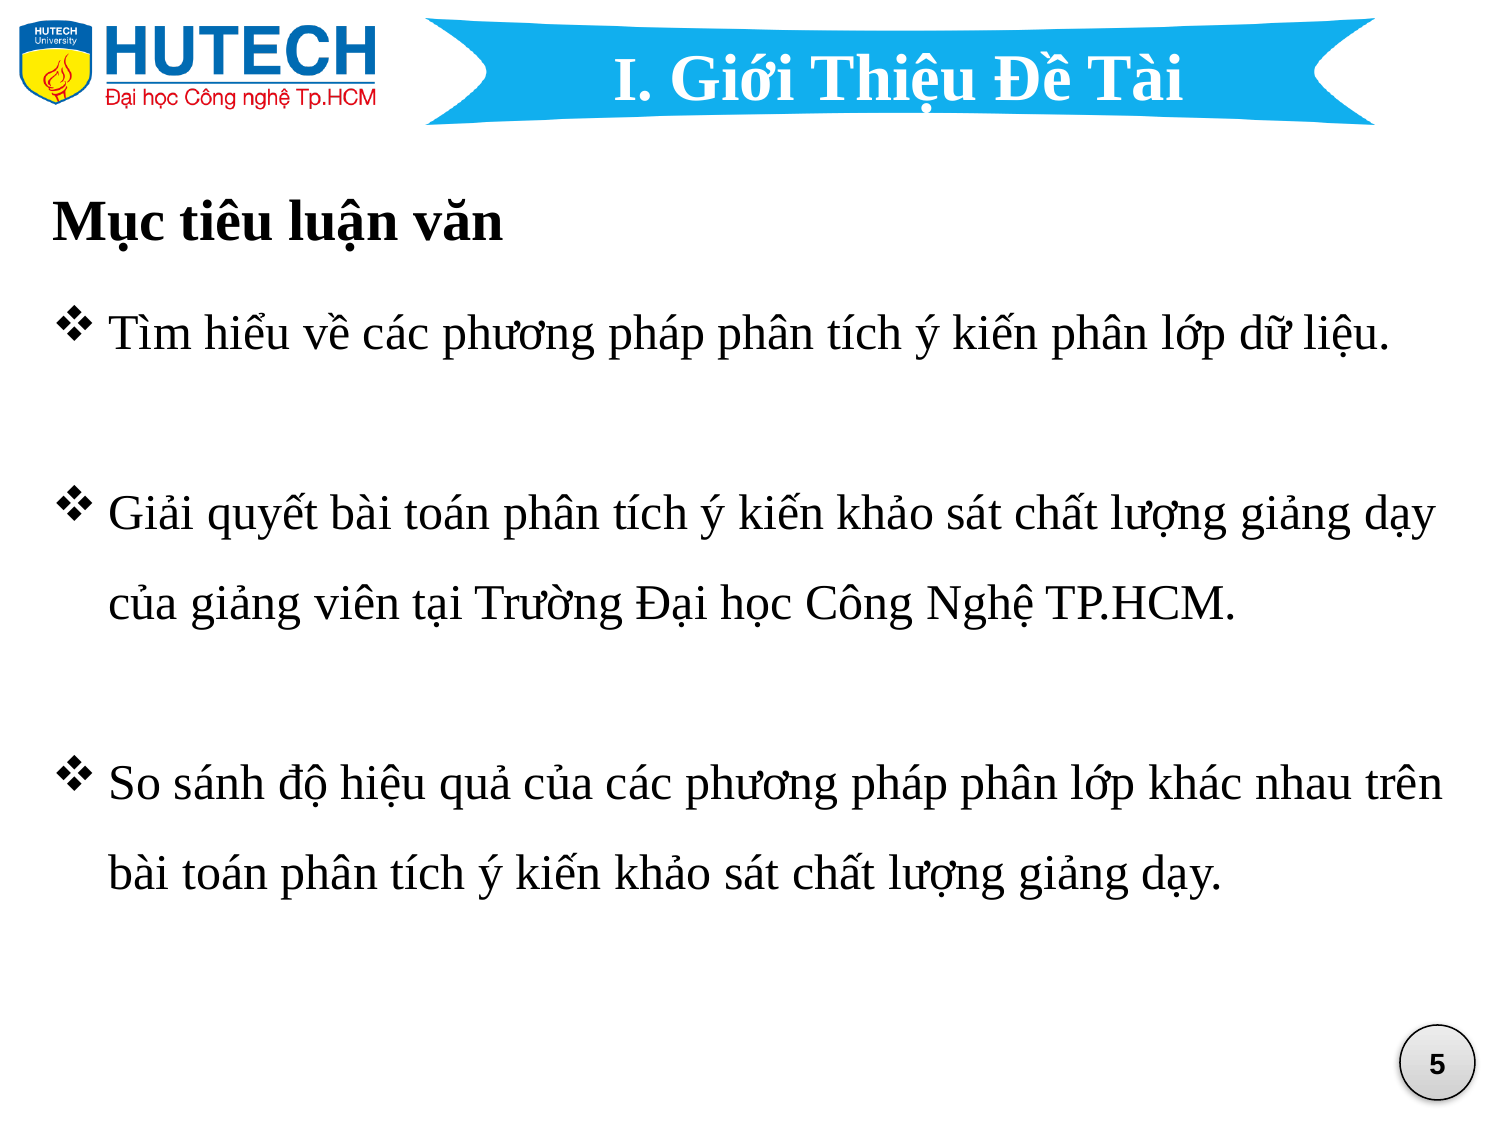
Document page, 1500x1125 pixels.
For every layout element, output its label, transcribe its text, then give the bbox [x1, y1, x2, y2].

picture [1167, 70, 1182, 99]
picture [673, 56, 719, 100]
picture [897, 54, 906, 63]
picture [0, 0, 400, 130]
picture [438, 18, 1363, 30]
picture [778, 70, 793, 99]
picture [742, 62, 775, 100]
picture [640, 91, 649, 100]
picture [995, 57, 1038, 100]
picture [1134, 69, 1163, 100]
text_box 5 [1399, 1024, 1476, 1101]
picture [913, 69, 937, 100]
picture [1042, 52, 1049, 58]
picture [1170, 54, 1179, 63]
picture [942, 70, 975, 100]
text_box Mục tiêu luận văn [37, 174, 1225, 330]
picture [857, 54, 890, 99]
picture [894, 70, 909, 99]
picture [752, 54, 765, 63]
picture [723, 70, 738, 99]
picture [812, 57, 853, 99]
picture [917, 54, 936, 63]
picture [1089, 57, 1130, 99]
picture [1048, 55, 1067, 63]
text_box Tìm hiểu về các phương pháp phân tích ý kiến phân lớp dữ liệu. Giải quyết bài toán phân tích ý kiến khảo sát chất lượng giảng dạy của giảng viên tại Trường Đại học Công Nghệ TP.HCM. So sánh độ hiệu quả của các phương pháp phân lớp khác nhau trên bài toán phân tích ý kiến khảo sát chất lượng giảng dạy. [37, 262, 1463, 908]
picture [1140, 54, 1153, 63]
picture [1045, 69, 1069, 100]
picture [781, 54, 790, 63]
picture [424, 18, 1375, 126]
picture [726, 54, 735, 63]
picture [616, 60, 635, 99]
